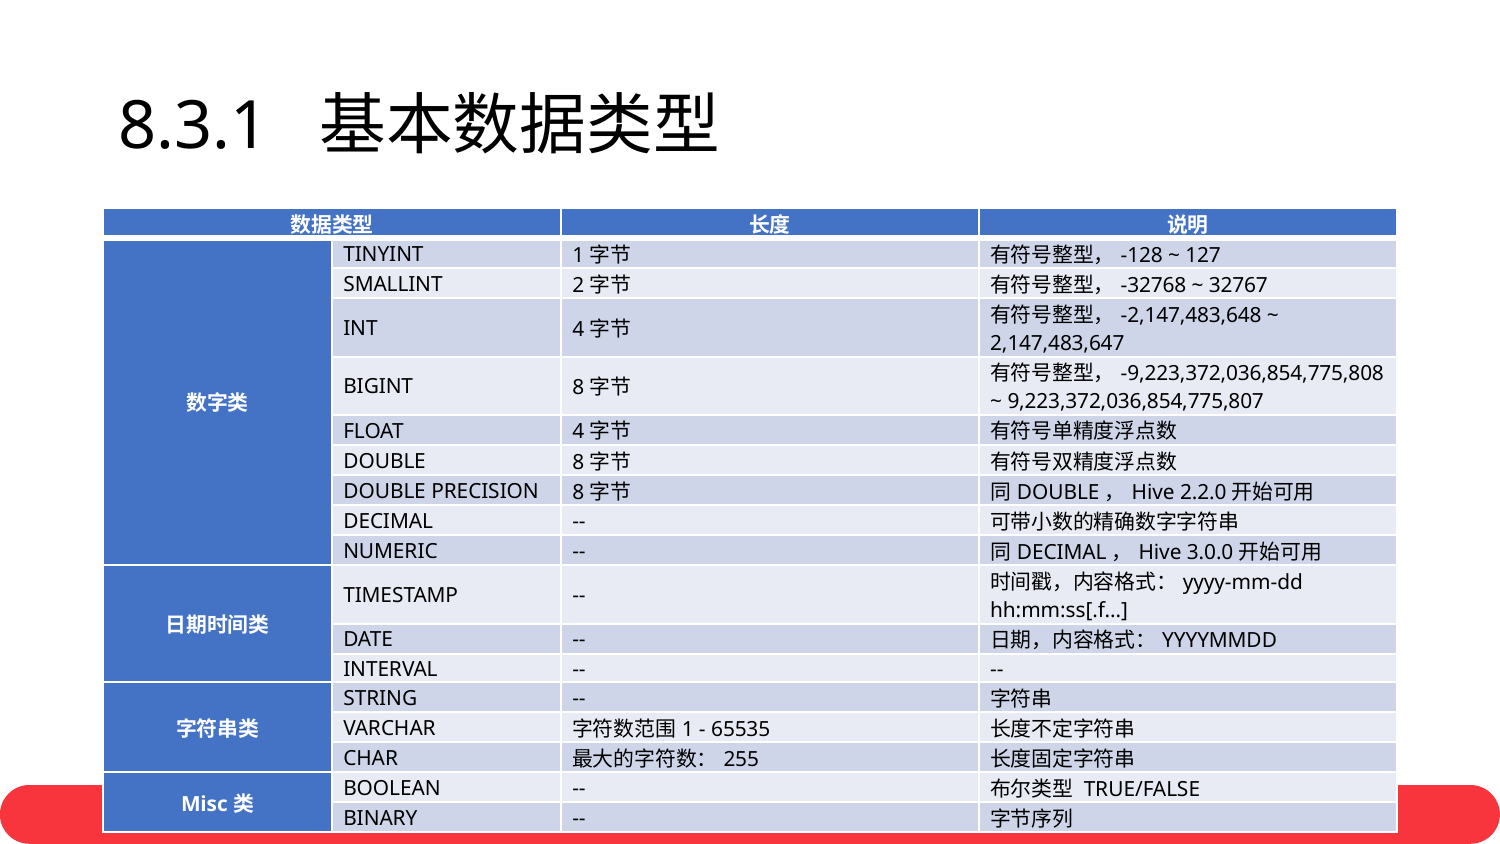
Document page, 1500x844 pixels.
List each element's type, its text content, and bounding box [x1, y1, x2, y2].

table_cell Misc类 [104, 773, 331, 831]
table_header 说明 [980, 209, 1396, 235]
table_cell SMALLINT [333, 269, 560, 297]
table_cell INTERVAL [333, 655, 560, 681]
table_cell TIMESTAMP [333, 566, 560, 623]
table_cell 时间戳，内容格式：yyyy-mm-dd hh:mm:ss[.f...] [980, 566, 1396, 623]
table_cell DECIMAL [333, 506, 560, 534]
table_cell NUMERIC [333, 536, 560, 564]
table_cell 布尔类型 TRUE/FALSE [980, 773, 1396, 801]
table_cell -- [562, 803, 978, 831]
table_cell 字符数范围1 - 65535 [562, 713, 978, 741]
table_cell -- [562, 683, 978, 711]
table_cell 8字节 [562, 476, 978, 504]
table_cell 4字节 [562, 299, 978, 356]
table_cell 有符号整型，-2,147,483,648 ~ 2,147,483,647 [980, 299, 1396, 356]
table_cell 日期，内容格式：YYYY­MM­DD [980, 625, 1396, 653]
table_cell 有符号整型，-128 ~ 127 [980, 241, 1396, 267]
table_cell STRING [333, 683, 560, 711]
title 8.3.1 基本数据类型 [103, 44, 1397, 207]
table_cell -- [562, 655, 978, 681]
table_cell BINARY [333, 803, 560, 831]
table_cell DOUBLE PRECISION [333, 476, 560, 504]
table_cell 长度固定字符串 [980, 743, 1396, 771]
table_cell 可带小数的精确数字字符串 [980, 506, 1396, 534]
table_cell 8字节 [562, 358, 978, 414]
table_cell 8字节 [562, 446, 978, 474]
table_cell 有符号双精度浮点数 [980, 446, 1396, 474]
table_header 长度 [562, 209, 978, 235]
table_cell 字节序列 [980, 803, 1396, 831]
table_cell 数字类 [104, 241, 331, 564]
table_cell 4字节 [562, 416, 978, 444]
table_cell BIGINT [333, 358, 560, 414]
table_cell DOUBLE [333, 446, 560, 474]
table_cell TINYINT [333, 241, 560, 267]
table_cell 有符号整型，-9,223,372,036,854,775,808 ~ 9,223,372,036,854,775,807 [980, 358, 1396, 414]
table_cell INT [333, 299, 560, 356]
table_cell FLOAT [333, 416, 560, 444]
table_cell 最大的字符数：255 [562, 743, 978, 771]
table_cell VARCHAR [333, 713, 560, 741]
table_cell 有符号单精度浮点数 [980, 416, 1396, 444]
table_cell -- [562, 625, 978, 653]
table_cell -- [562, 536, 978, 564]
table_cell 字符串类 [104, 683, 331, 771]
table_cell 同DOUBLE，Hive 2.2.0开始可用 [980, 476, 1396, 504]
table_cell 同DECIMAL，Hive 3.0.0开始可用 [980, 536, 1396, 564]
table_cell 字符串 [980, 683, 1396, 711]
table_cell -- [562, 506, 978, 534]
table_cell -- [562, 773, 978, 801]
table_cell DATE [333, 625, 560, 653]
table_cell 2字节 [562, 269, 978, 297]
table_cell 有符号整型，-32768 ~ 32767 [980, 269, 1396, 297]
table_cell -- [562, 566, 978, 623]
table_cell 日期时间类 [104, 566, 331, 681]
table_cell 长度不定字符串 [980, 713, 1396, 741]
table_cell 1字节 [562, 241, 978, 267]
table_header 数据类型 [104, 209, 560, 235]
table_cell -- [980, 655, 1396, 681]
table_cell CHAR [333, 743, 560, 771]
table_cell BOOLEAN [333, 773, 560, 801]
